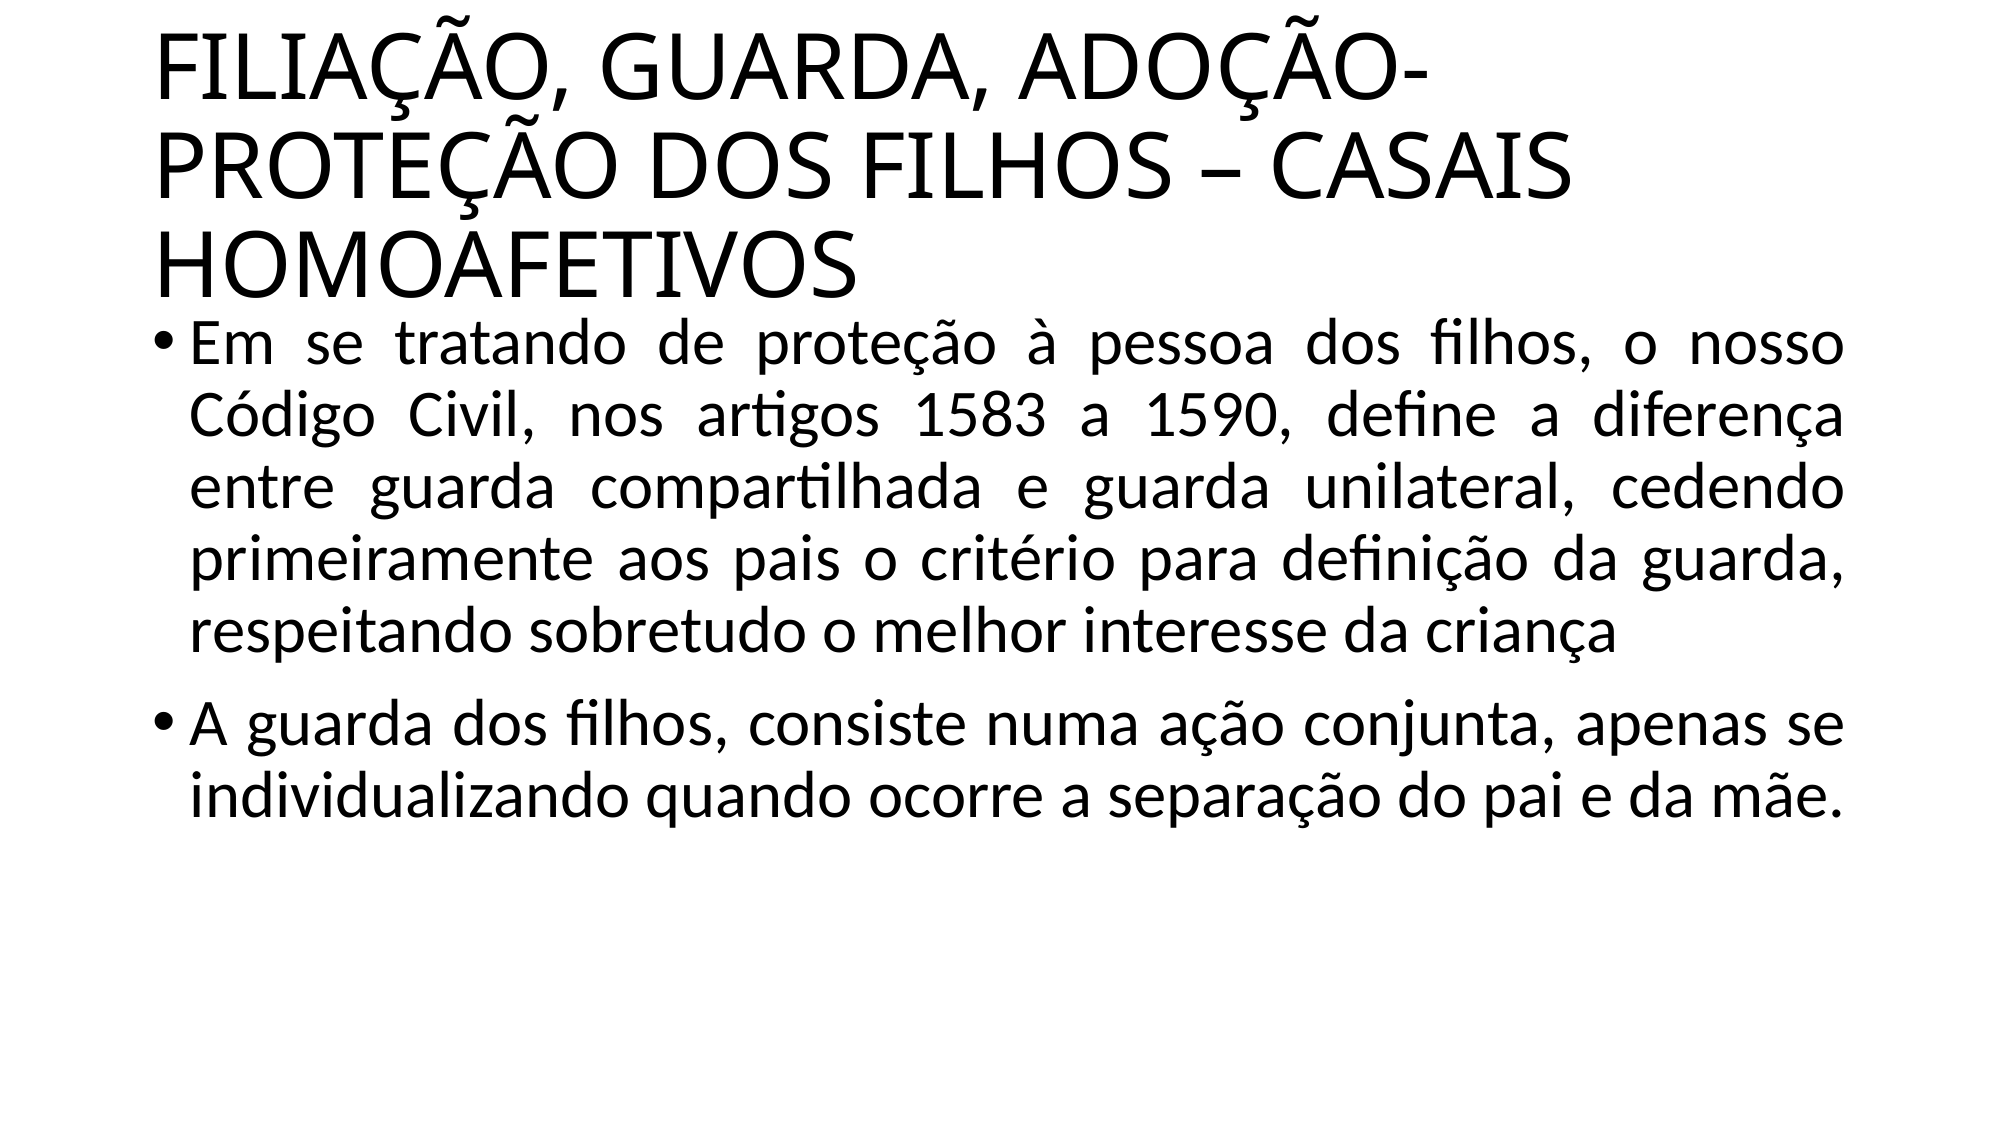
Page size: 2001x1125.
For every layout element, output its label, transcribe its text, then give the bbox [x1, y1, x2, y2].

list Em se tratando de proteção à pessoa dos filhos, o nosso Código Civil, nos artigos 1583 a 1590, define a diferença entre guarda compartilhada e guarda unilateral, cedendo primeiramente aos pais o critério para definição da guarda, respeitando sobretudo o melhor interesse da criança A guarda dos filhos, consiste numa ação conjunta, apenas se individualizando quando ocorre a separação do pai e da mãe. [137, 299, 1863, 1014]
title FILIAÇÃO, GUARDA, ADOÇÃO- PROTEÇÃO DOS FILHOS – CASAIS HOMOAFETIVOS [137, 59, 1863, 278]
